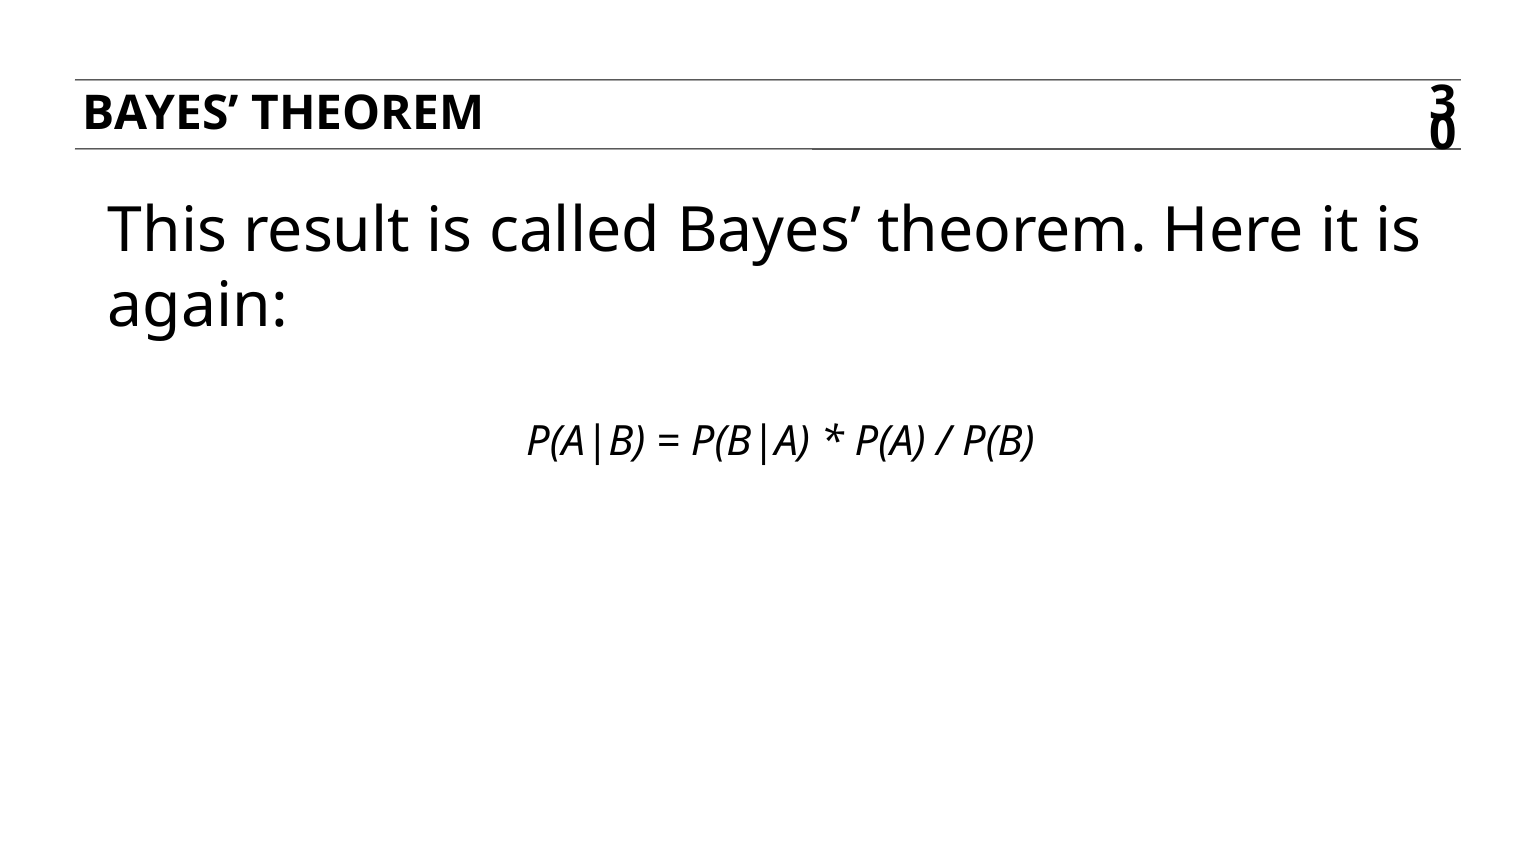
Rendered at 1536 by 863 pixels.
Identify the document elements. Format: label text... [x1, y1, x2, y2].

slide_number 30 [1419, 86, 1461, 138]
text_box This result is called Bayes’ theorem. Here it is again: P(A|B) = P(B|A) * P(A) / P(B) [92, 181, 1468, 471]
list Bayes’ theorem [67, 81, 1118, 132]
